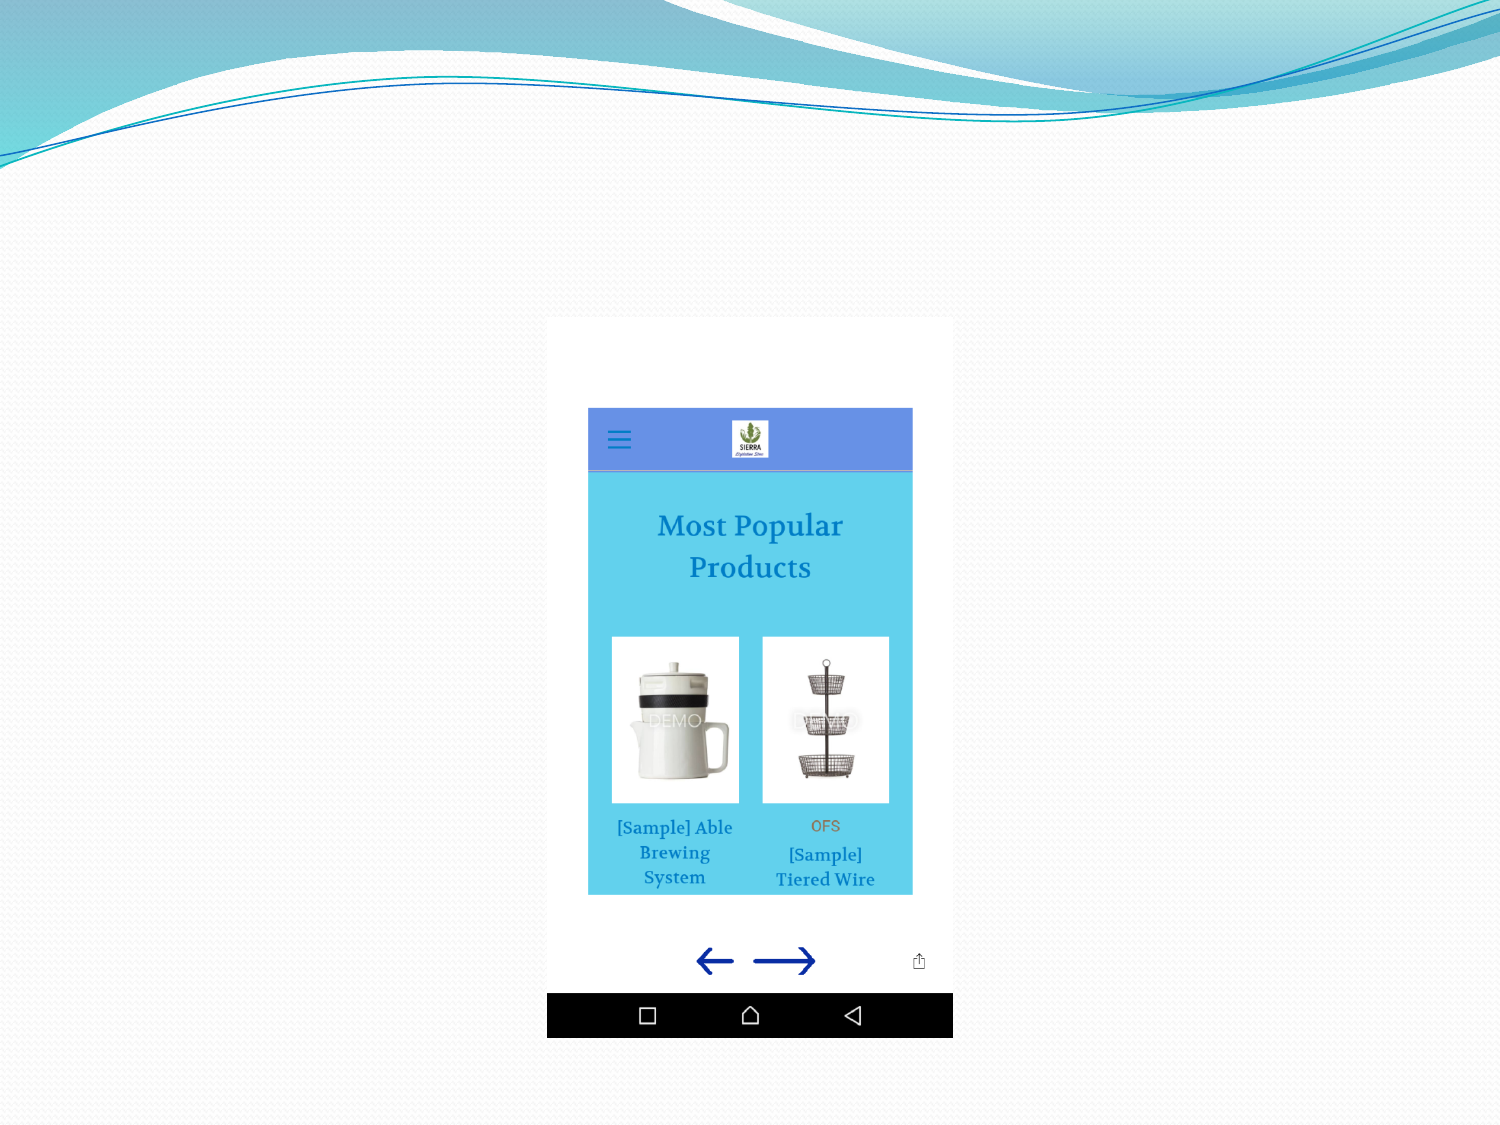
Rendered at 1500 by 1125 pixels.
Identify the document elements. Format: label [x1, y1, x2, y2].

list [547, 317, 953, 1038]
